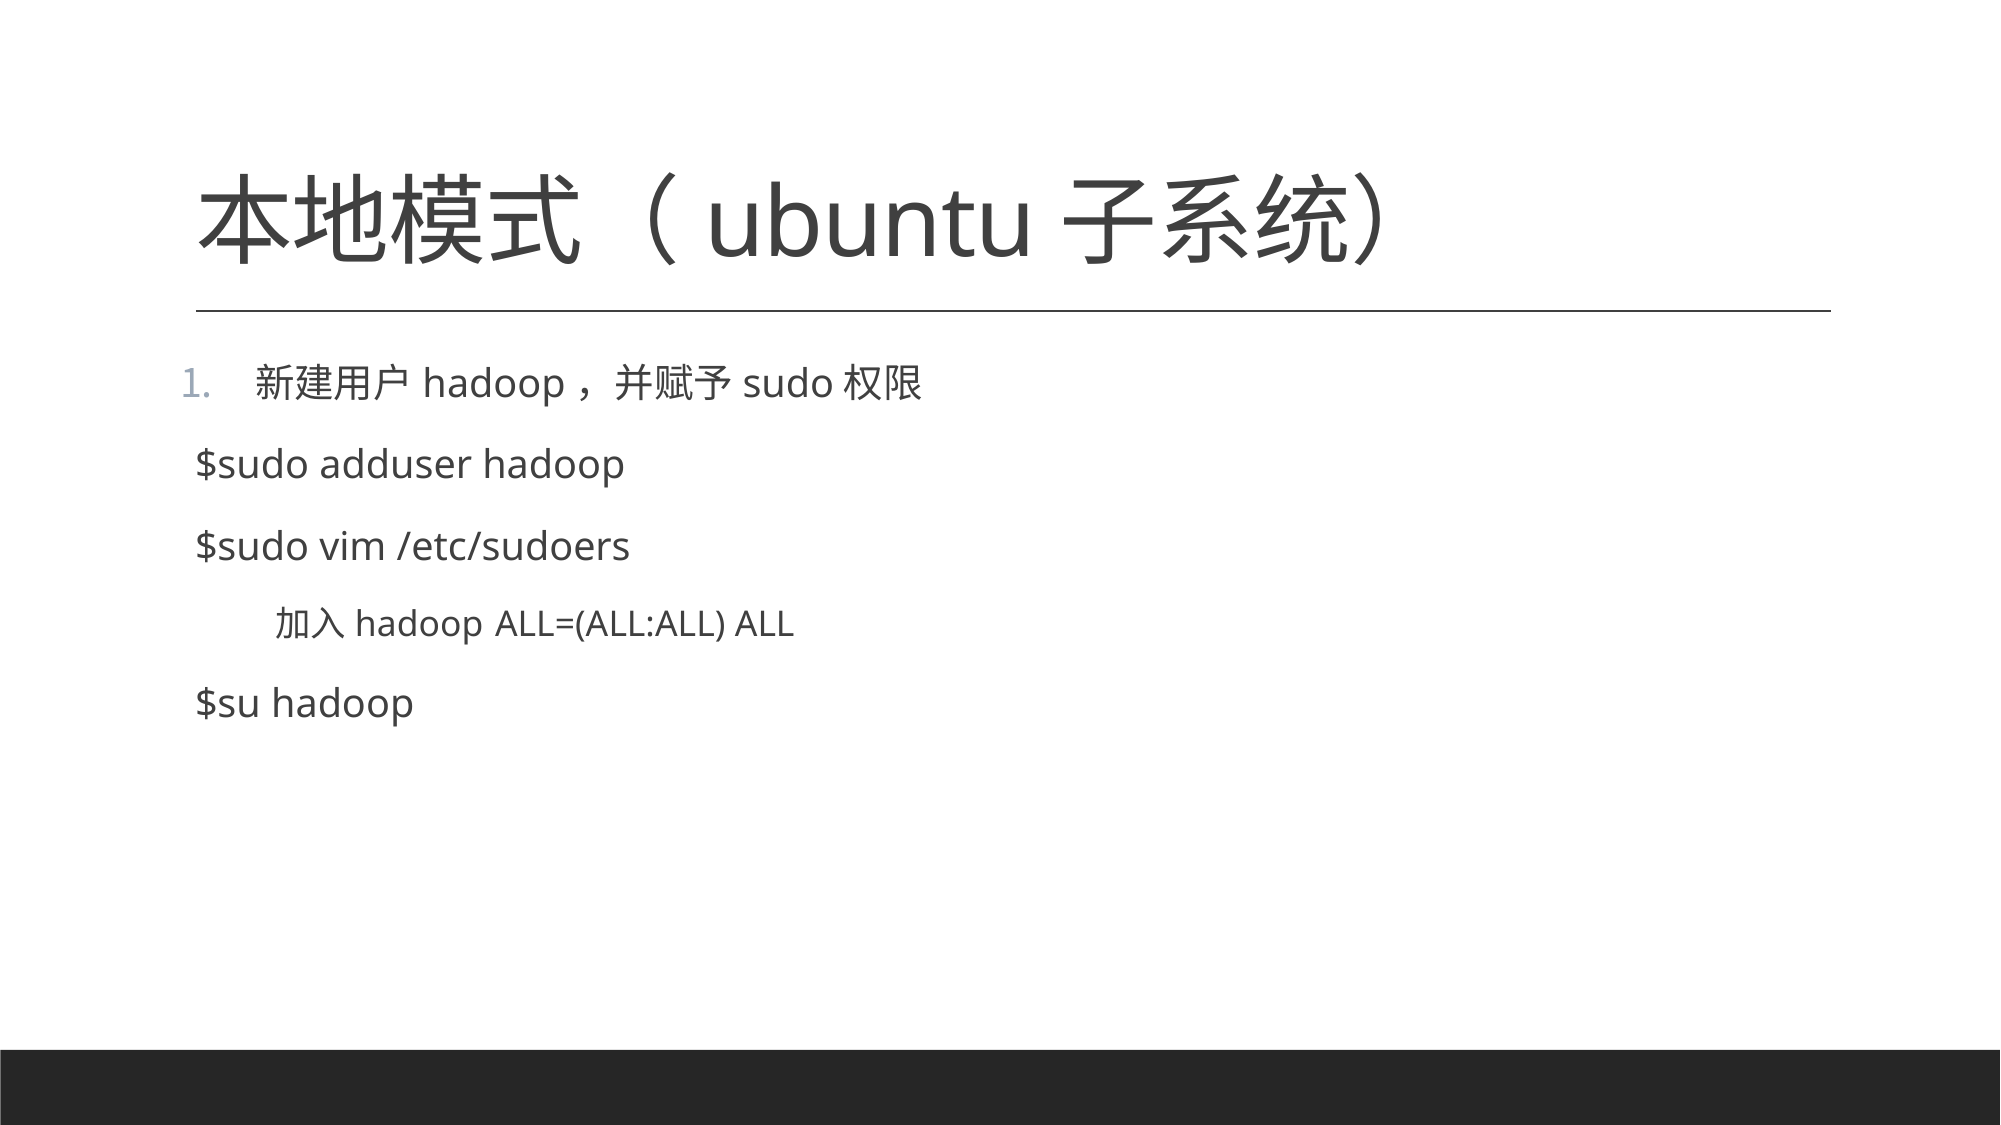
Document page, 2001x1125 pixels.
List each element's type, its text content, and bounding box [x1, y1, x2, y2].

title 本地模式（ubuntu子系统） [180, 47, 1830, 285]
list 新建用户hadoop，并赋予sudo权限 $sudo adduser hadoop $sudo vim /etc/sudoers 加入hadoop ALL=(ALL:ALL) ALL $su hadoop [180, 345, 1742, 945]
